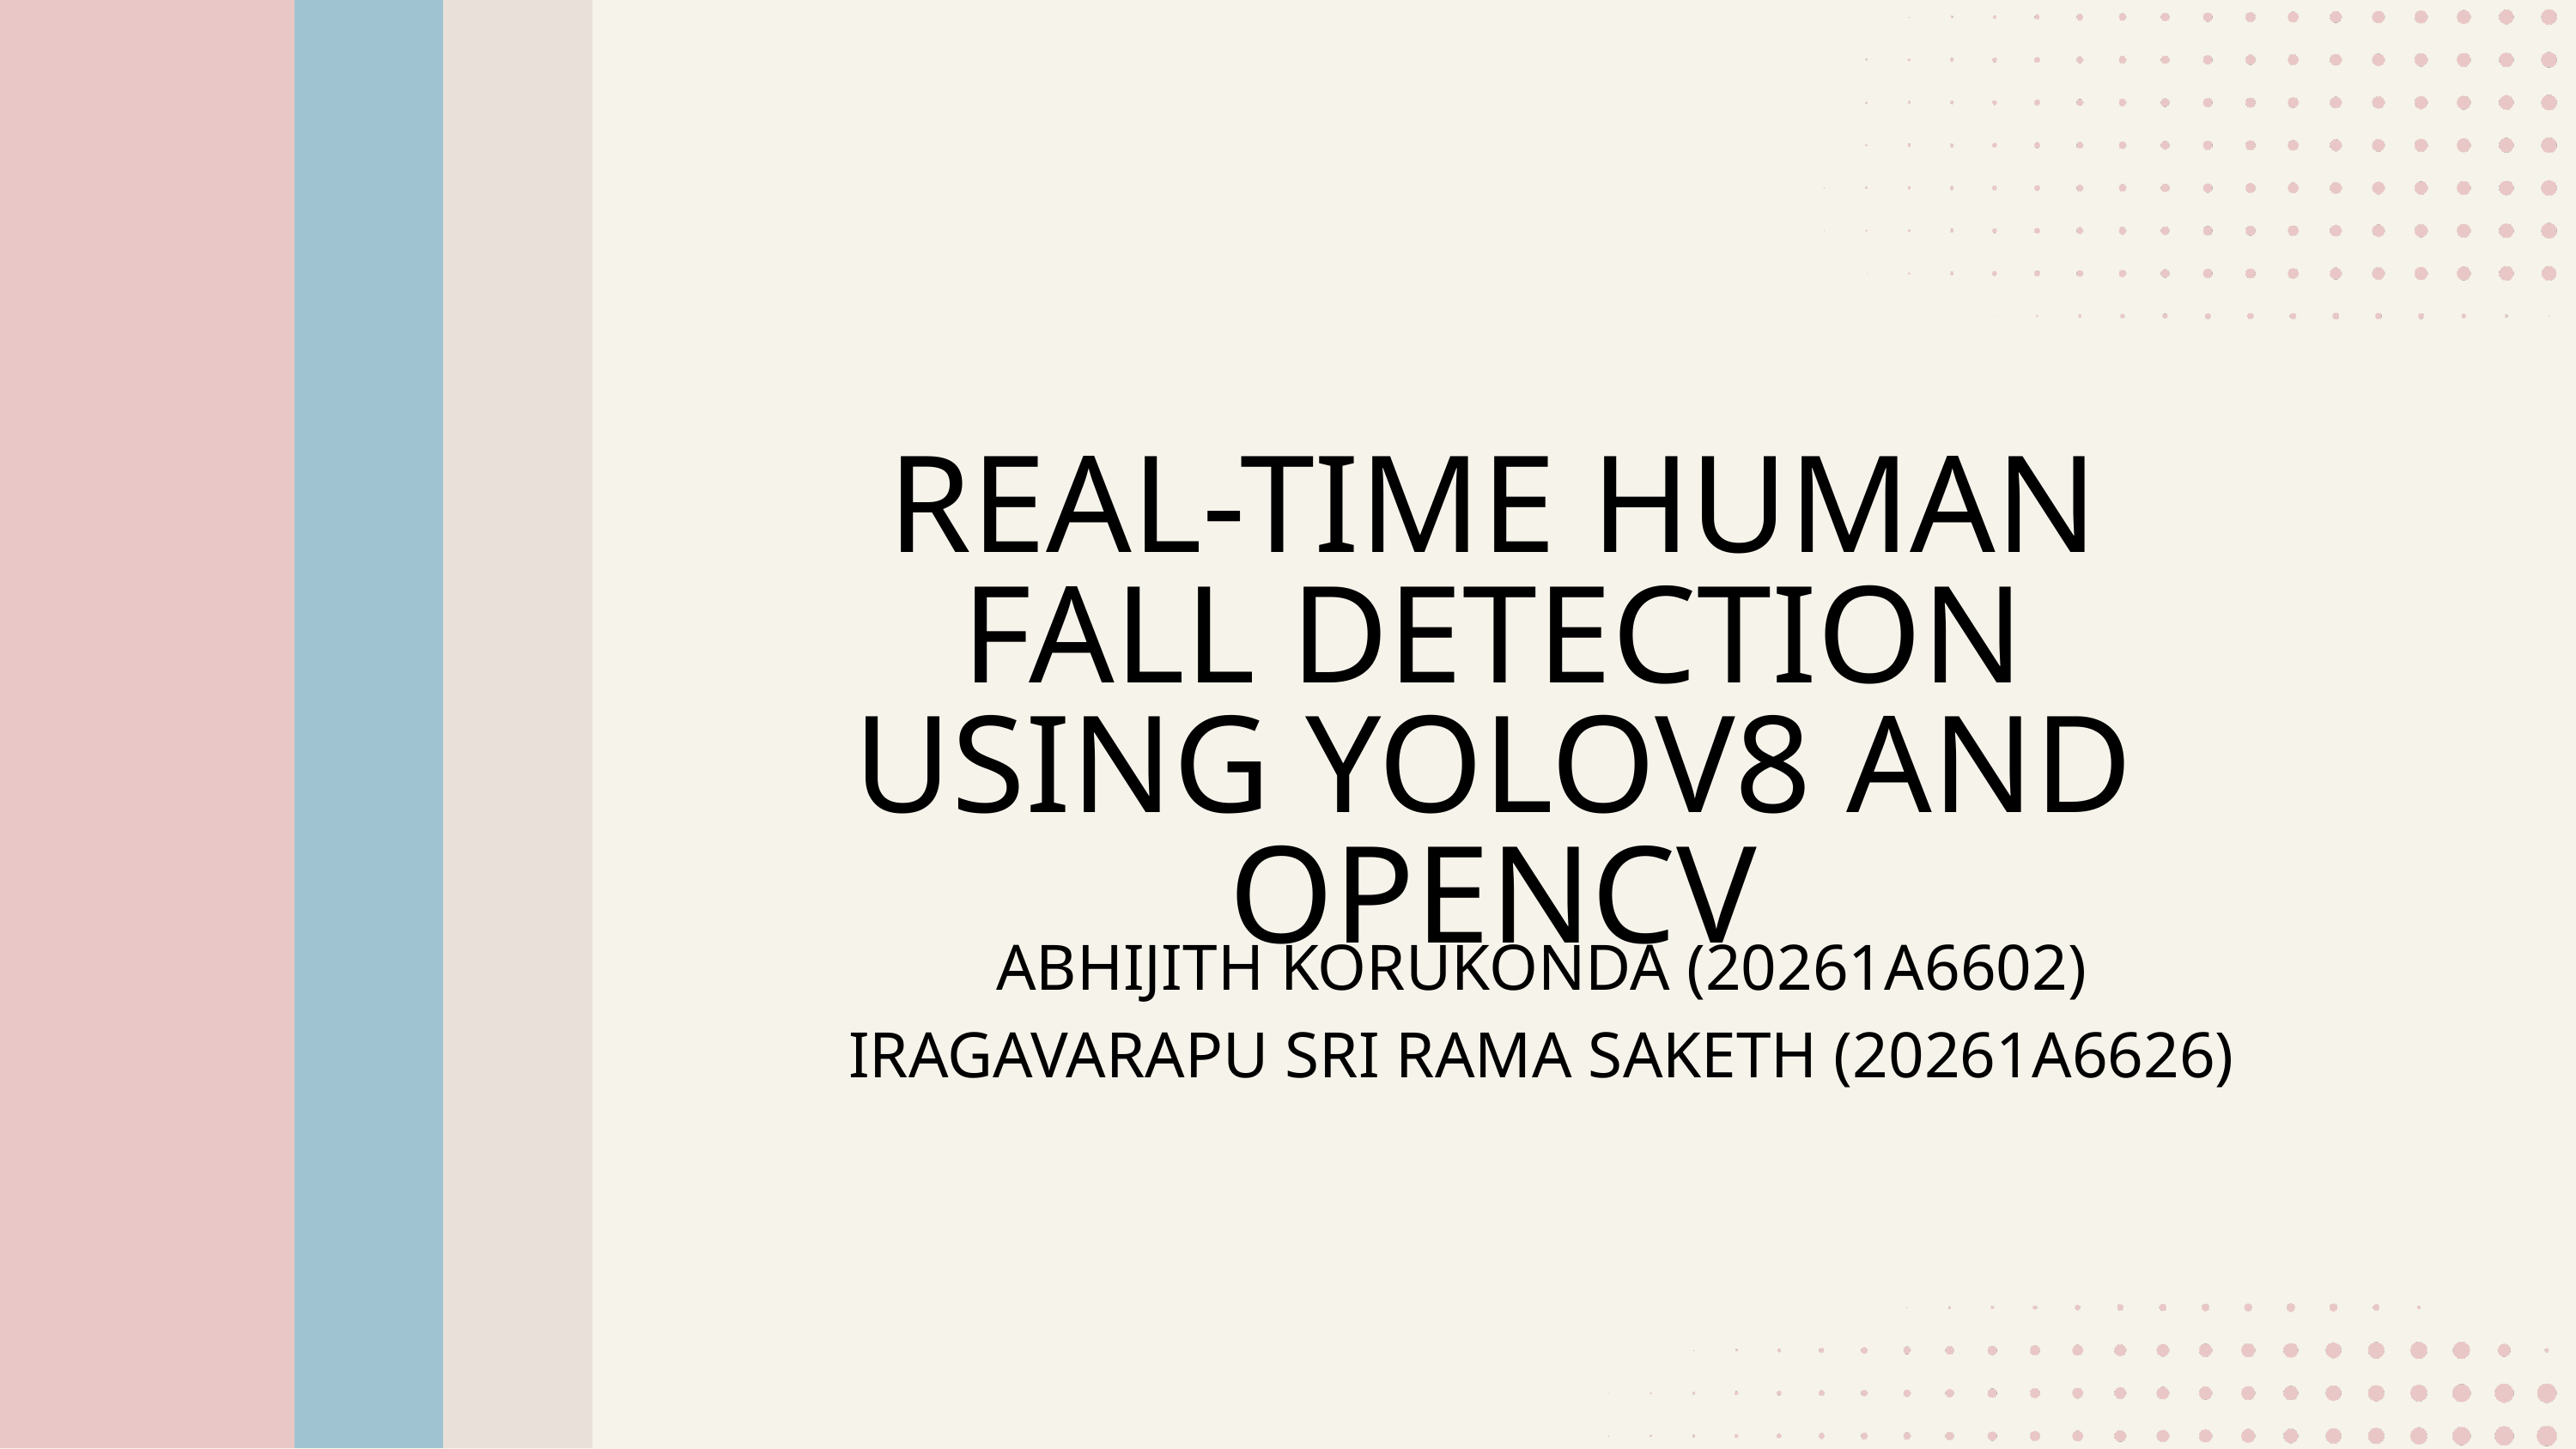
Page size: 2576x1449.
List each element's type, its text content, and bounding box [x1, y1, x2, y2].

text_box REAL-TIME HUMAN FALL DETECTION USING YOLOV8 AND OPENCV [823, 449, 2164, 914]
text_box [0, 0, 593, 1449]
text_box [1781, 0, 2576, 319]
text_box ABHIJITH KORUKONDA (20261A6602) IRAGAVARAPU SRI RAMA SAKETH (20261A6626) [653, 914, 2432, 1091]
text_box [1565, 1303, 2576, 1449]
